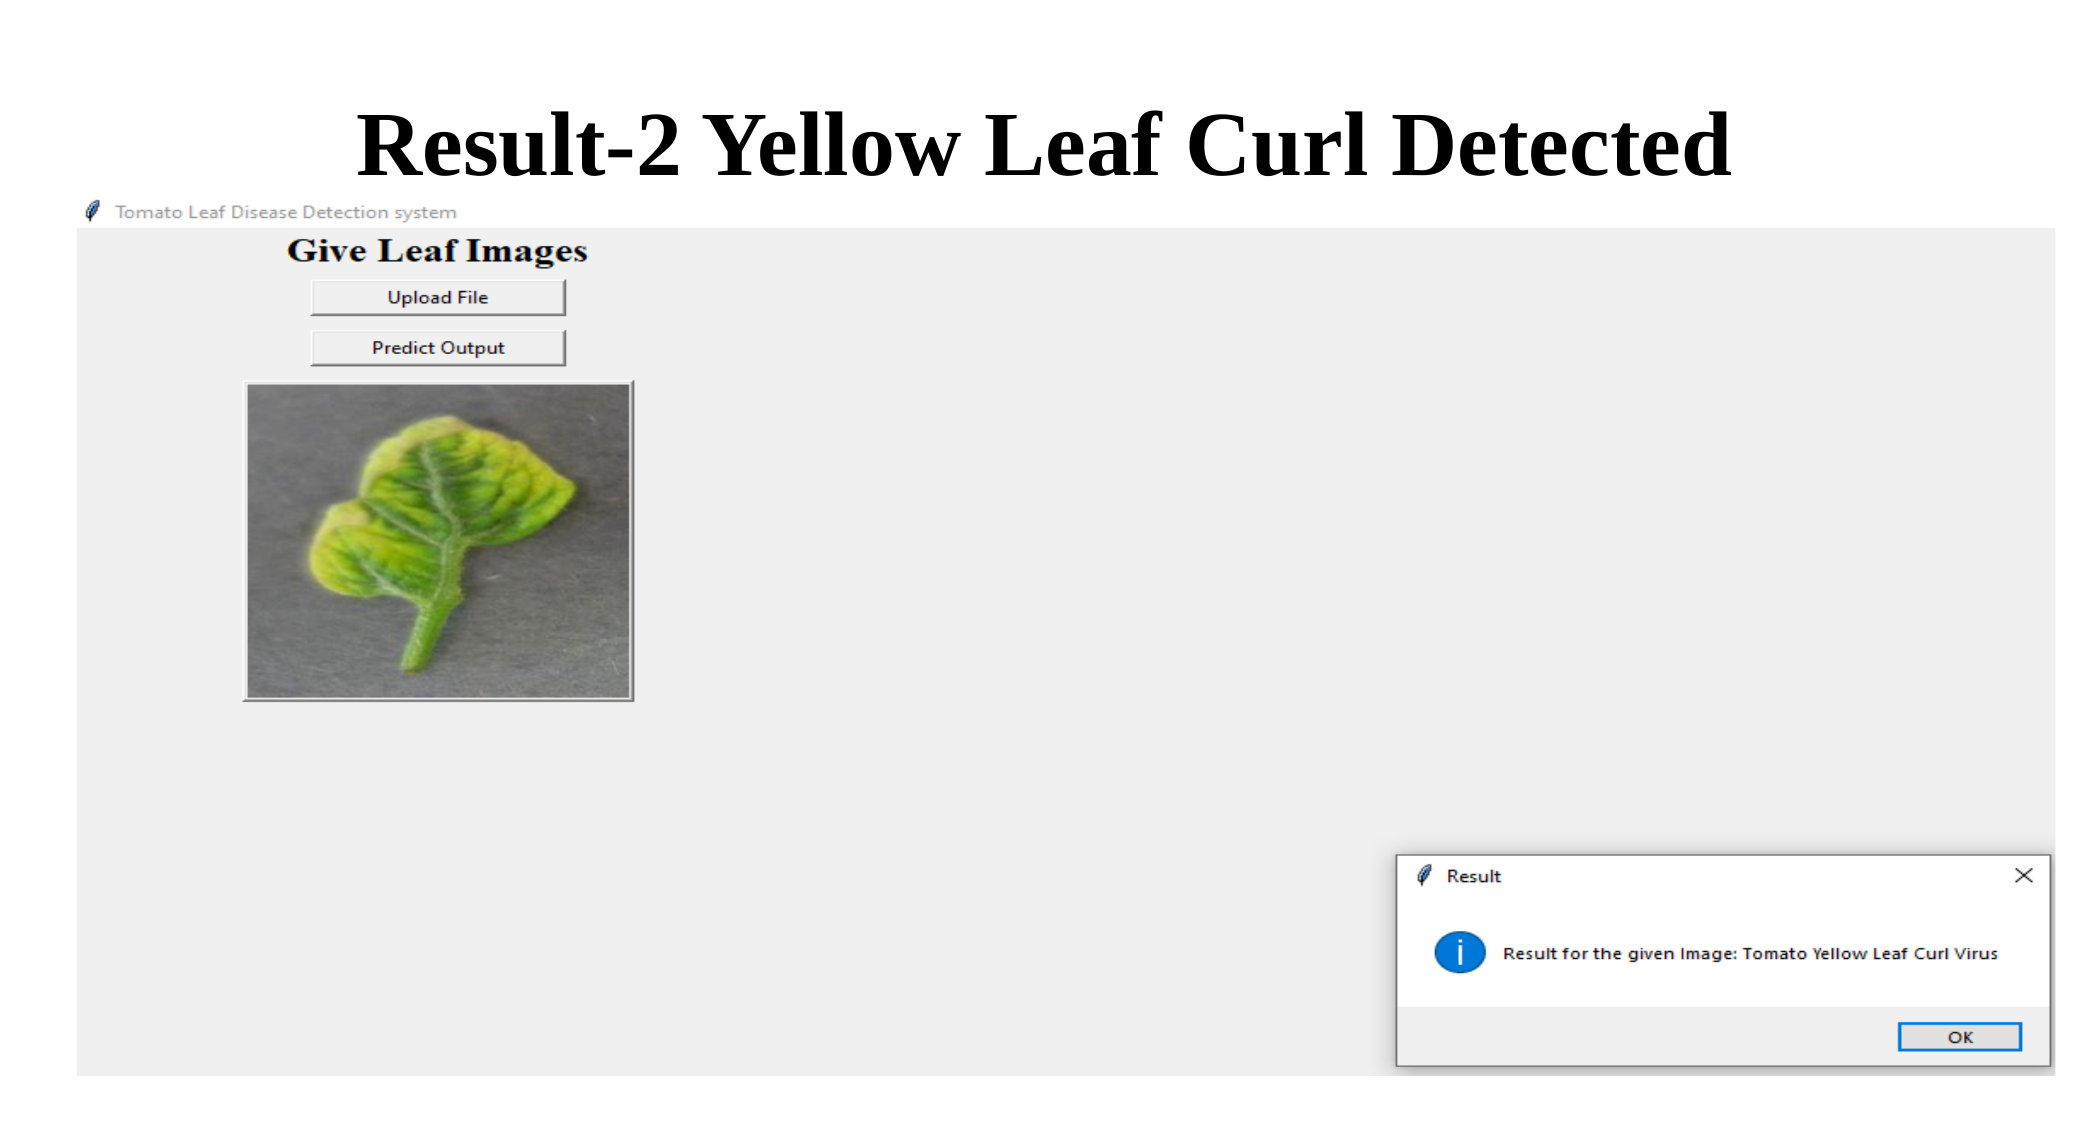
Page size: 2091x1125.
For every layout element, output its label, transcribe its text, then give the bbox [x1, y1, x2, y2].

title Result-2 Yellow Leaf Curl Detected [104, 45, 1987, 192]
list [76, 195, 2056, 1076]
